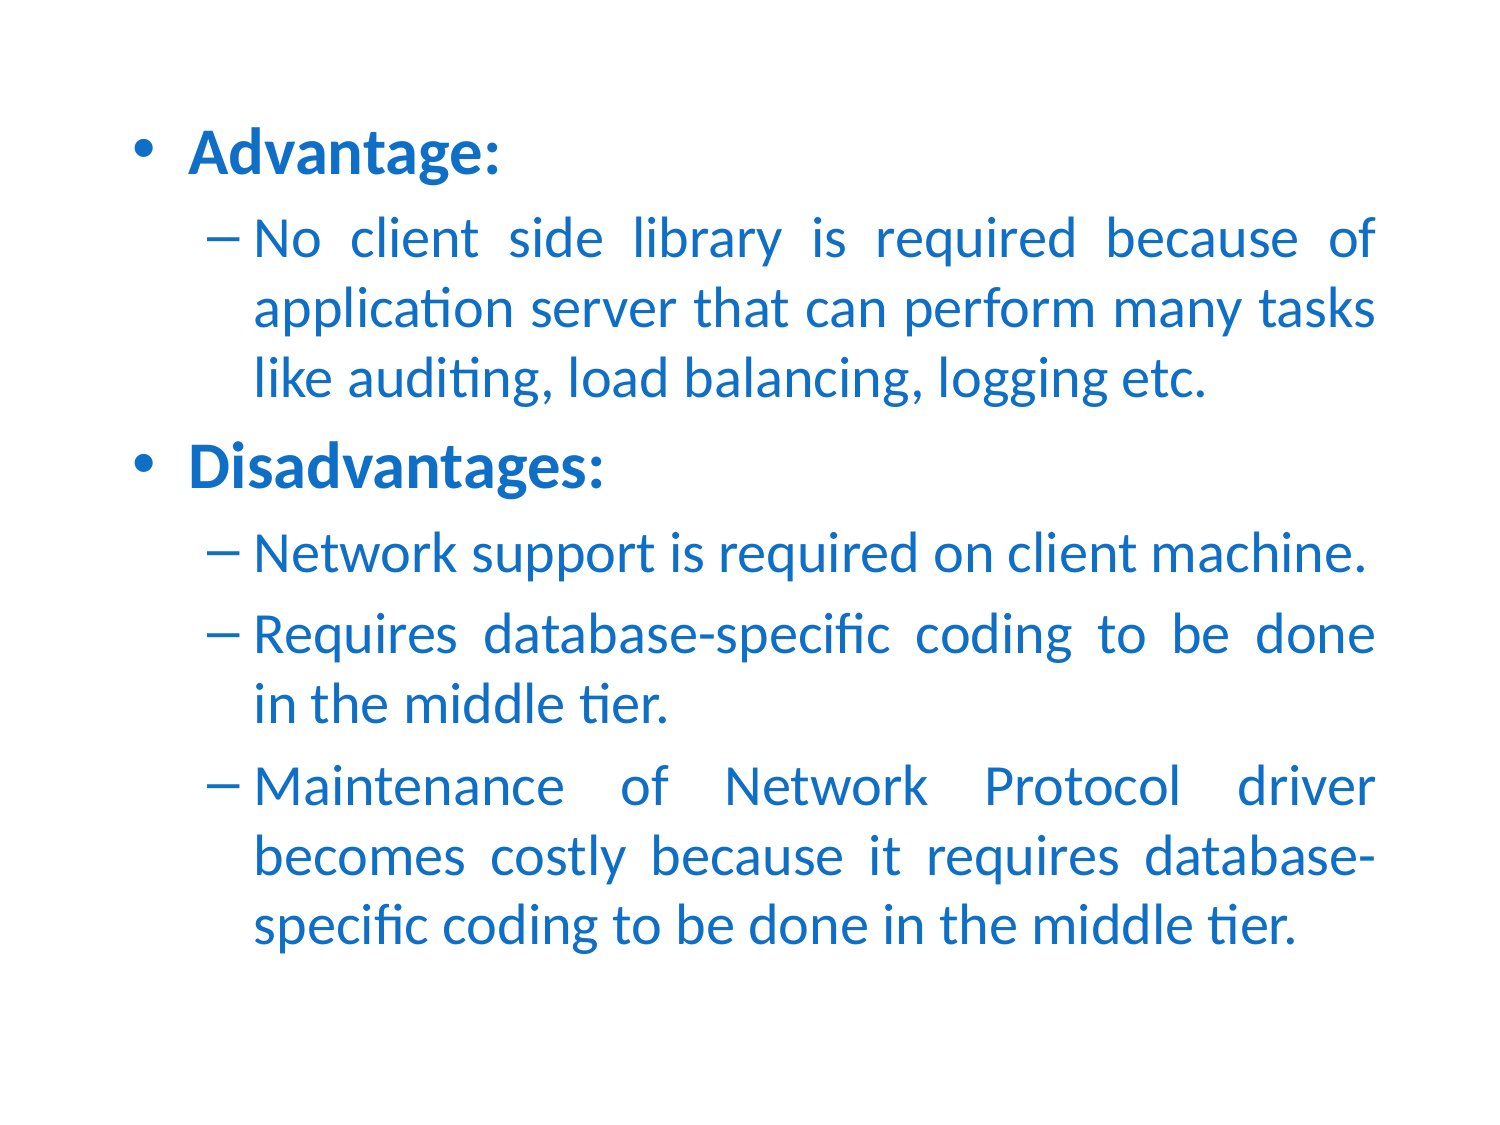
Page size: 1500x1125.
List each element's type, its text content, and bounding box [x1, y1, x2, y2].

list Advantage: No client side library is required because of application server that can perform many tasks like auditing, load balancing, logging etc. Disadvantages: Network support is required on client machine. Requires database-specific coding to be done in the middle tier. Maintenance of Network Protocol driver becomes costly because it requires database-specific coding to be done in the middle tier. [117, 99, 1393, 988]
